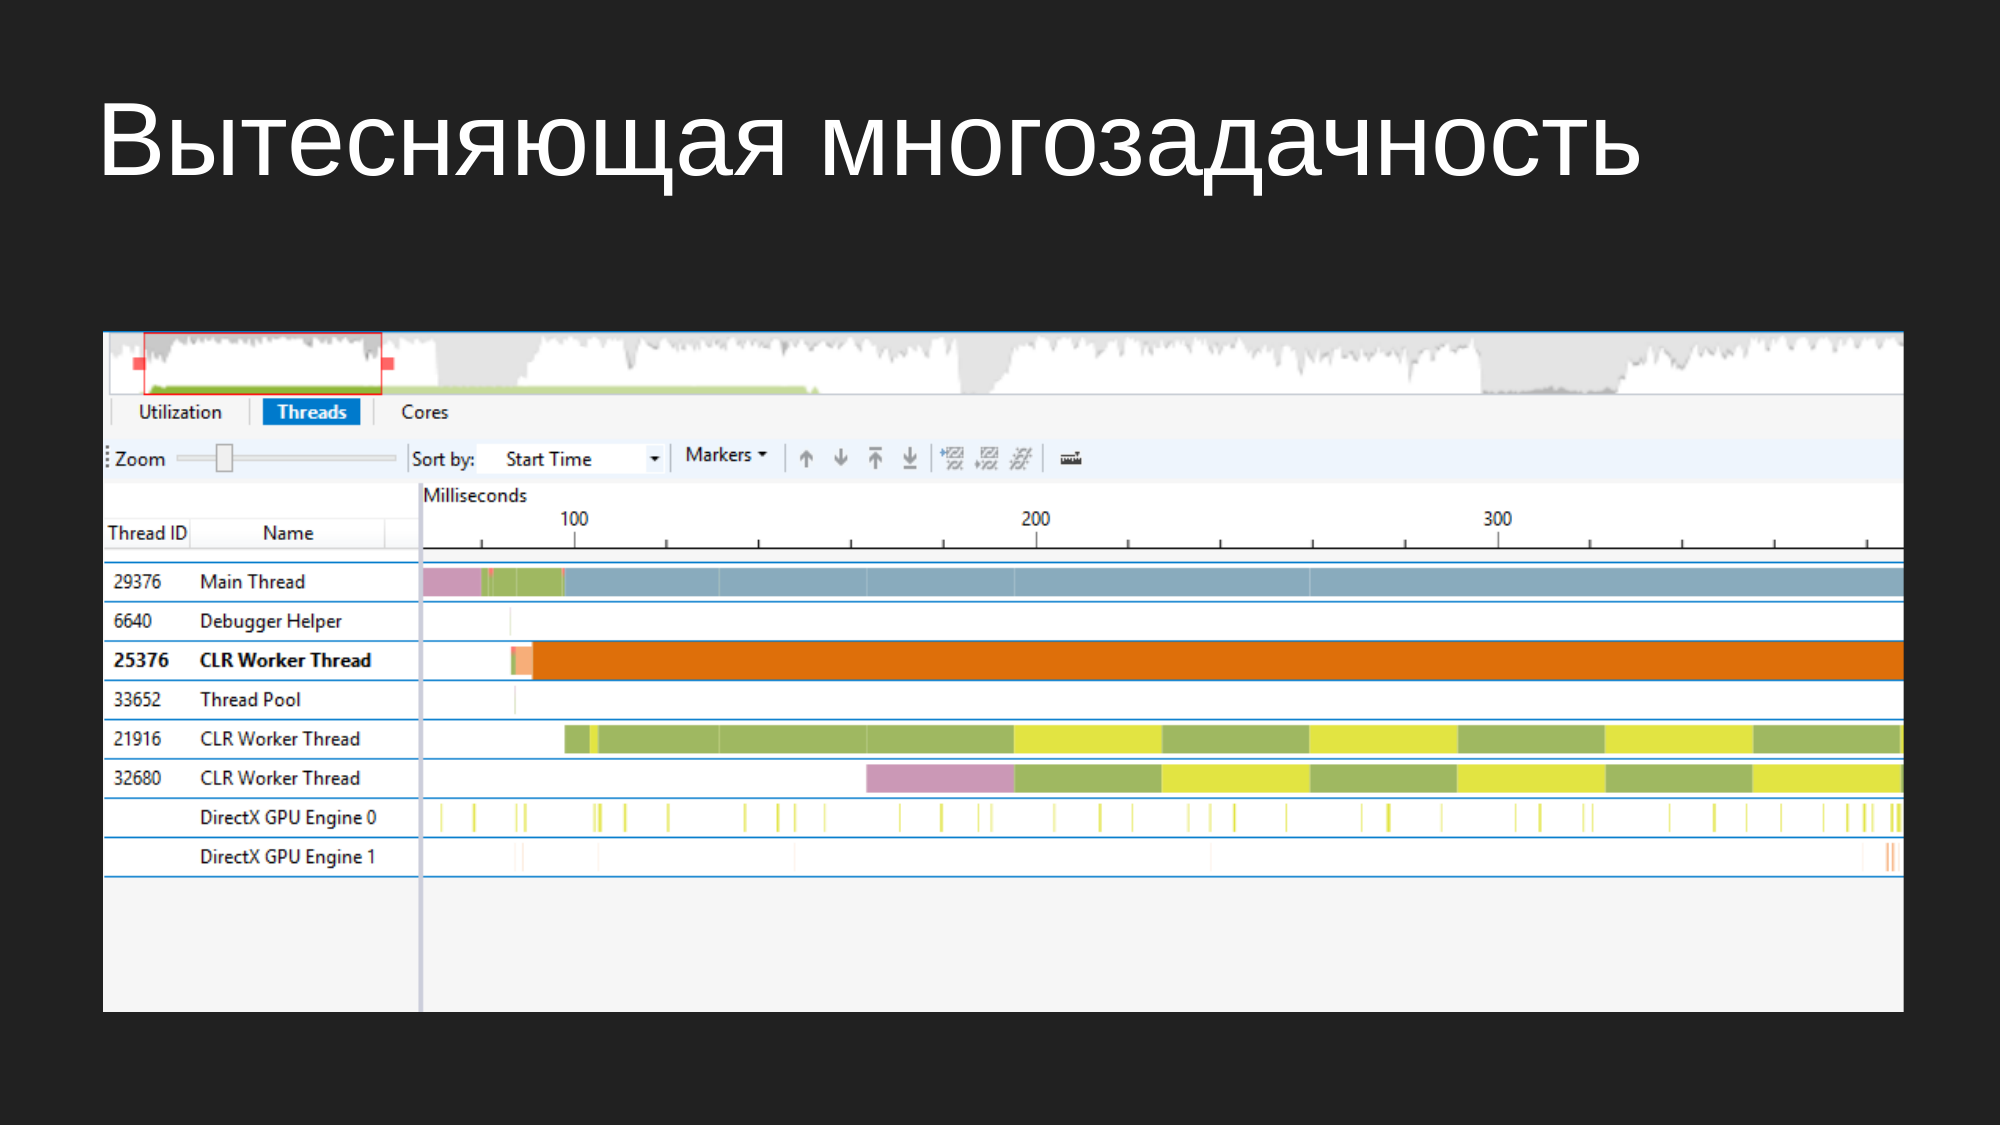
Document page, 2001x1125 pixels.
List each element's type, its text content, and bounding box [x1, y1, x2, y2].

picture [96, 331, 1904, 1012]
title Вытесняющая многозадачность [96, 95, 1904, 303]
